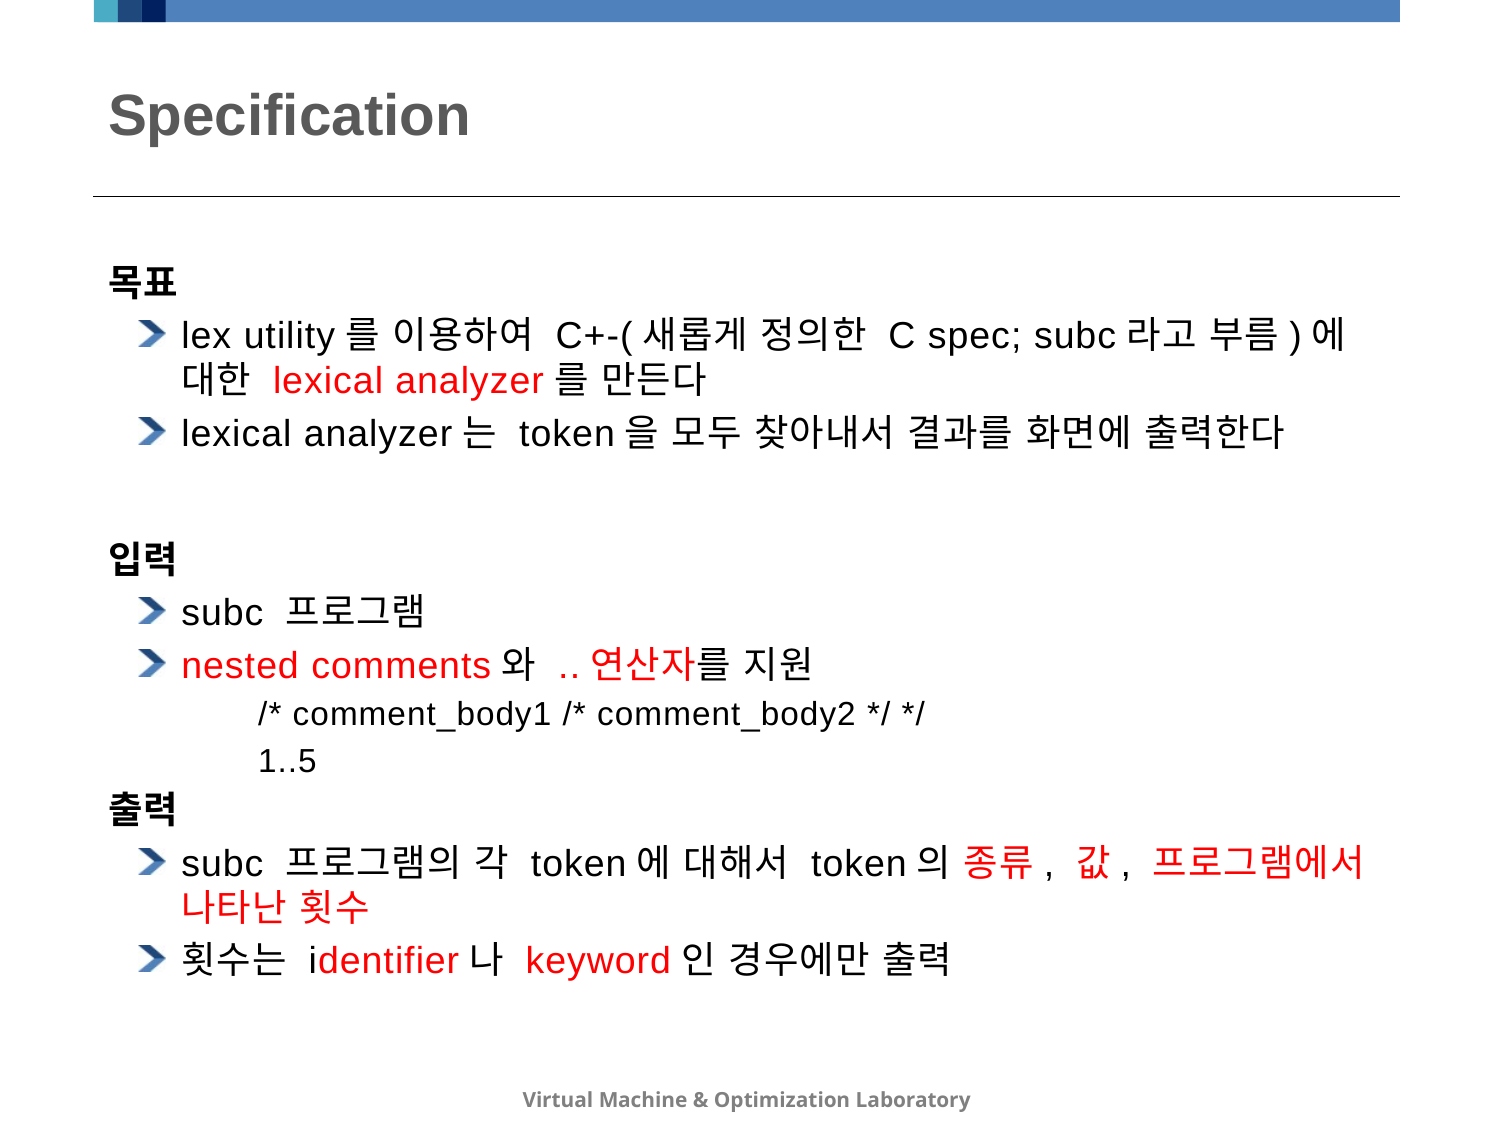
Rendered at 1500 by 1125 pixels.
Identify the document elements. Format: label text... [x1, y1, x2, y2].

picture [138, 945, 167, 972]
title Specification [93, 55, 1400, 169]
picture [138, 417, 167, 445]
picture [138, 848, 167, 875]
picture [138, 597, 167, 624]
list 목표 lex utility를 이용하여 C+-(새롭게 정의한 C spec; subc라고 부름)에 대한 lexical analyzer를 만든다 lexical analyzer는 token을 모두 찾아내서 결과를 화면에 출력한다 입력 subc 프로그램 nested comments와 ..연산자를 지원 /* comment_body1 /* comment_body2 */ */ 1..5 출력 subc 프로그램의 각 token에 대해서 token의 종류, 값, 프로그램에서 나타난 횟수 횟수는 identifier나 keyword인 경우에만 출력 [93, 251, 1400, 1052]
picture [138, 320, 167, 347]
picture [138, 649, 167, 677]
